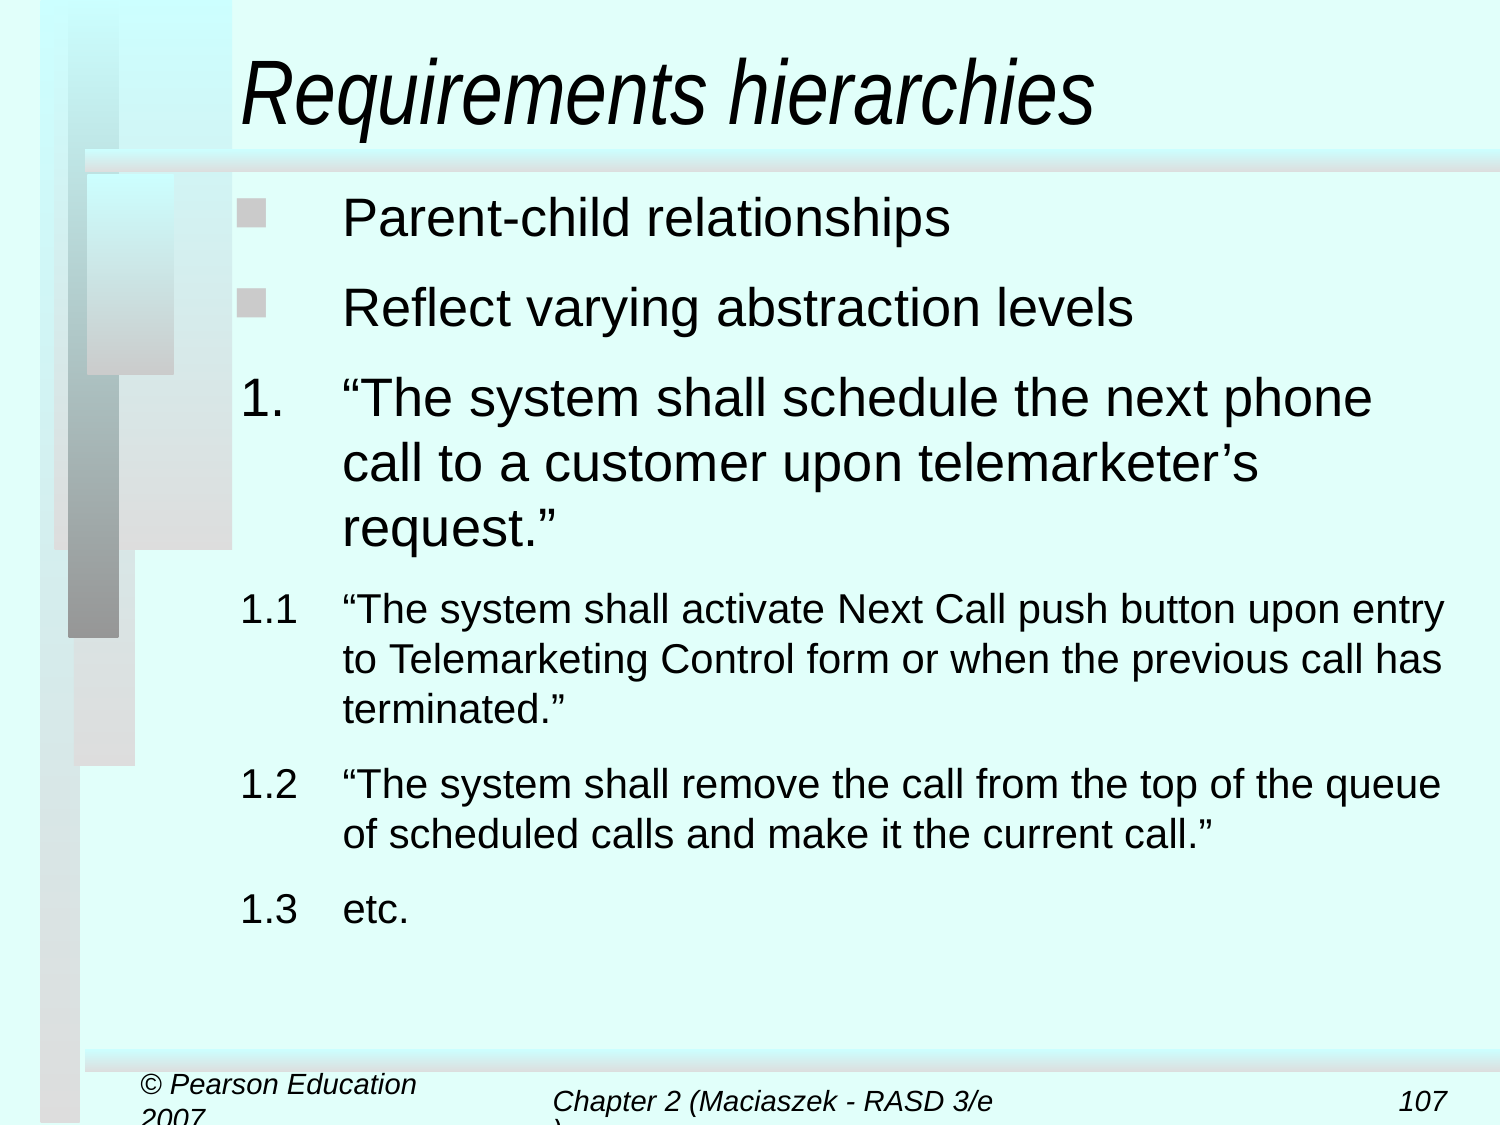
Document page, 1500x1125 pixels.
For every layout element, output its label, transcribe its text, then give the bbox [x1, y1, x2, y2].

list Parent-child relationships Reflect varying abstraction levels 1. “The system shall schedule the next phone call to a customer upon telemarketer’s request.” 1.1 “The system shall activate Next Call push button upon entry to Telemarketing Control form or when the previous call has terminated.” 1.2 “The system shall remove the call from the top of the queue of scheduled calls and make it the current call.” 1.3 etc. [225, 174, 1463, 1038]
slide_number © Pearson Education 2007 [125, 1074, 438, 1125]
footer Chapter 2 (Maciaszek - RASD 3/e) [537, 1074, 1013, 1125]
slide_number 107 [1149, 1074, 1463, 1125]
title Requirements hierarchies [225, 0, 1500, 150]
